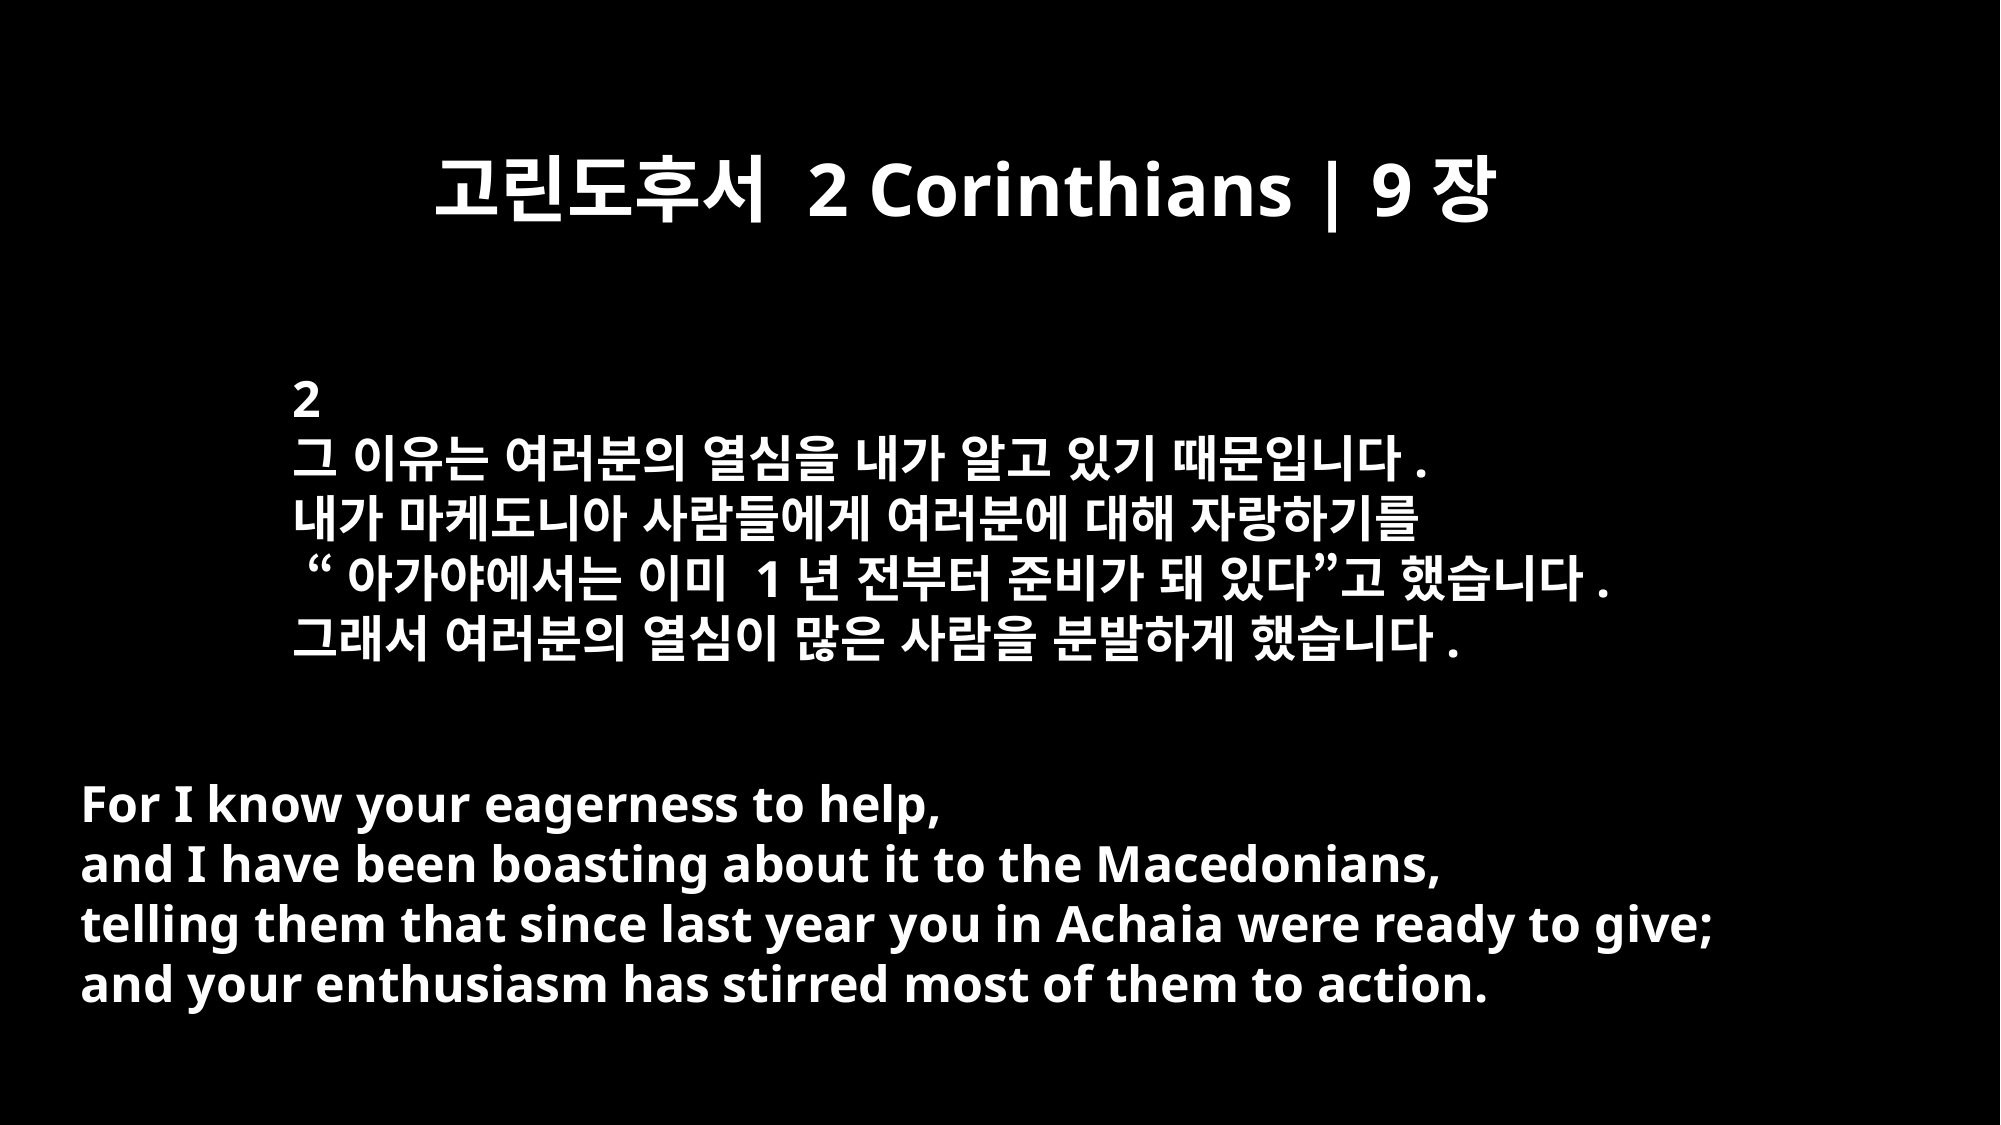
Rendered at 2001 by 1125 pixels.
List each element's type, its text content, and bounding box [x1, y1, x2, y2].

text_box 2 그 이유는 여러분의 열심을 내가 알고 있기 때문입니다. 내가 마케도니아 사람들에게 여러분에 대해 자랑하기를 “아가야에서는 이미 1년 전부터 준비가 돼 있다”고 했습니다. 그래서 여러분의 열심이 많은 사람을 분발하게 했습니다. [277, 359, 1639, 675]
text_box 고린도후서 2 Corinthians | 9장 [418, 136, 1514, 239]
text_box For I know your eagerness to help, and I have been boasting about it to the Macedonians, telling them that since last year you in Achaia were ready to give; and your enthusiasm has stirred most of them to action. [65, 764, 1743, 1020]
